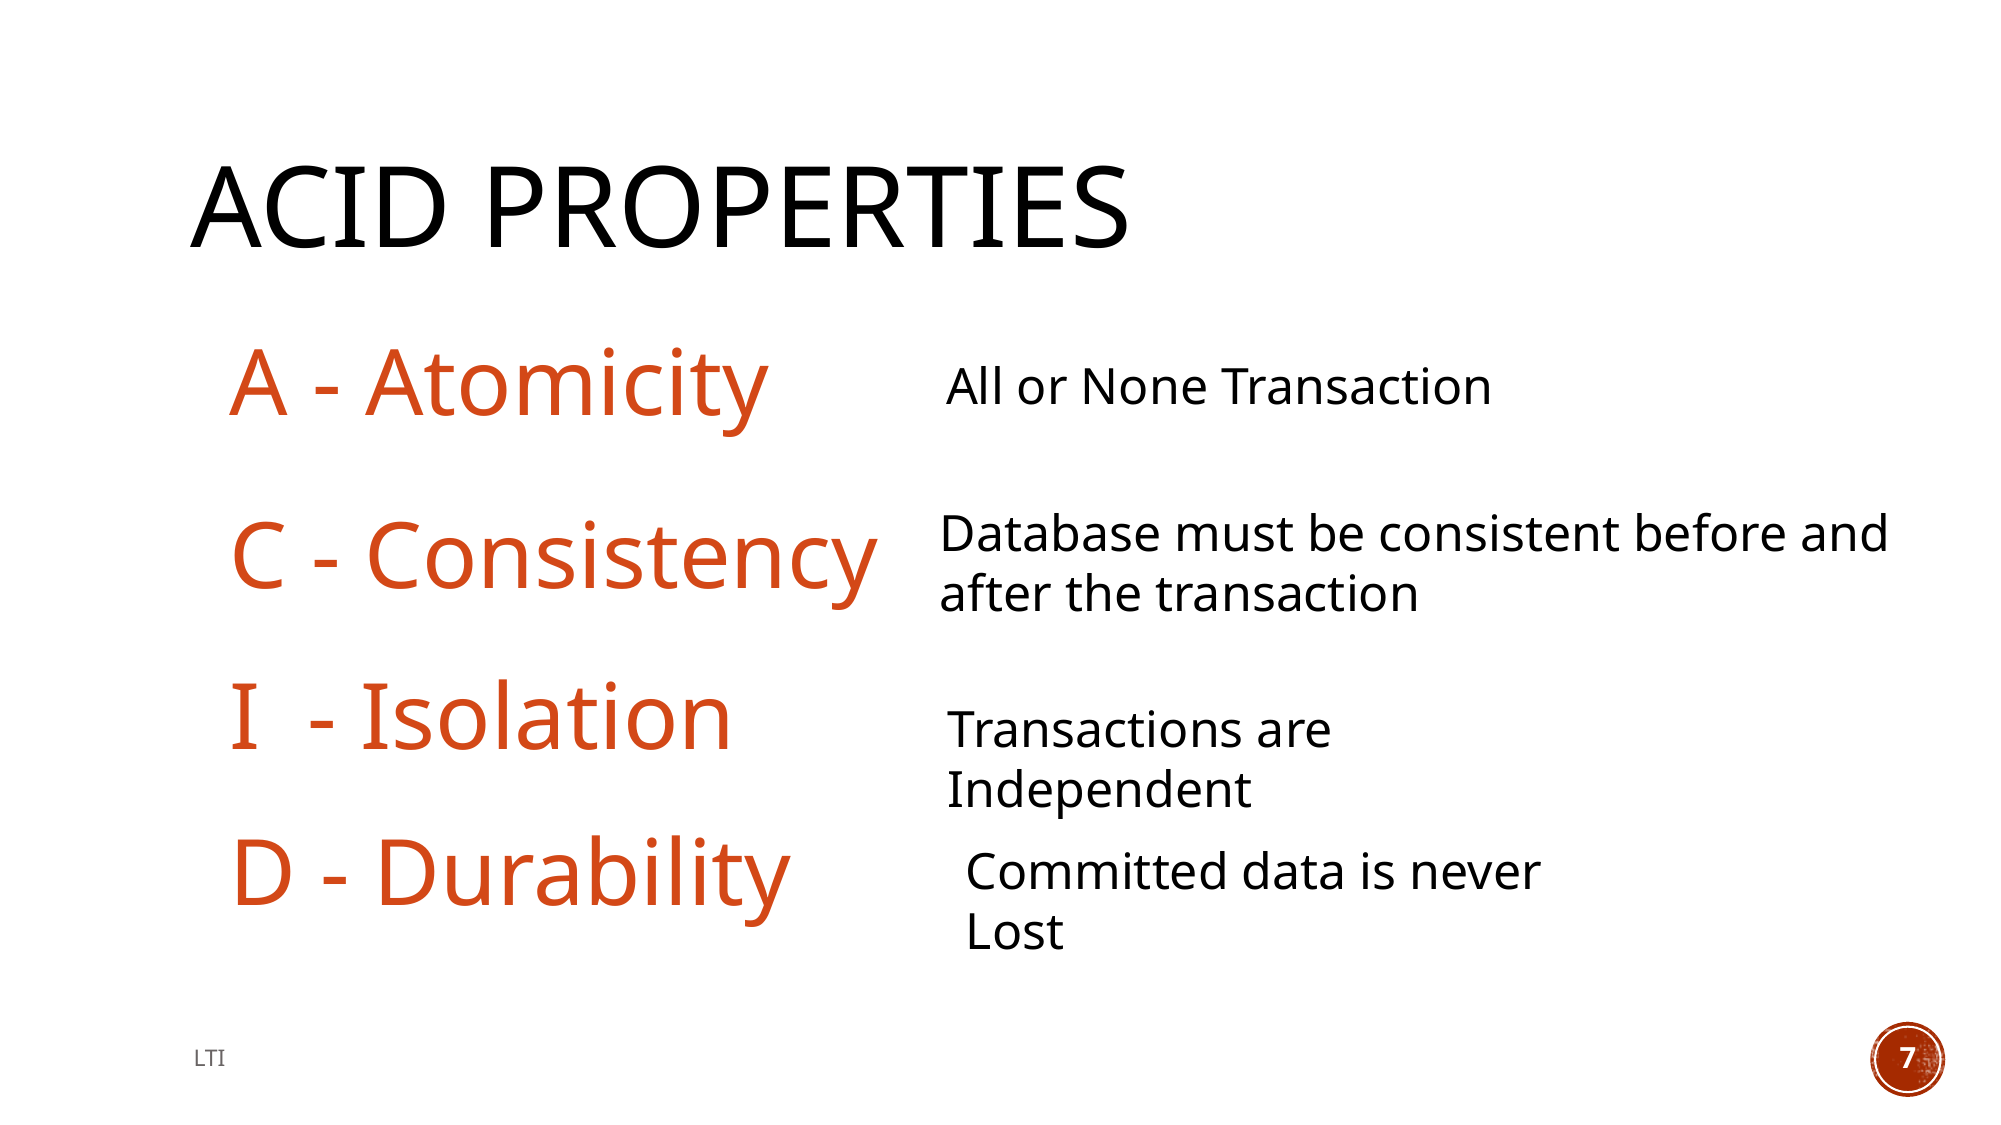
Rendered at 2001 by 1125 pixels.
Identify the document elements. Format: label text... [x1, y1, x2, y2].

text_box Committed data is never Lost [951, 831, 1584, 967]
text_box Database must be consistent before and after the transaction [925, 494, 1908, 629]
text_box A - Atomicity [214, 316, 869, 442]
text_box C - Consistency [214, 489, 957, 614]
slide_number 7 [1855, 1028, 1961, 1089]
title ACID Properties [175, 79, 1826, 344]
list [175, 348, 1826, 1013]
text_box All or None Transaction [931, 347, 1561, 422]
text_box D - Durability [214, 806, 932, 932]
text_box Transactions are Independent [933, 690, 1650, 826]
text_box I - Isolation [214, 650, 758, 776]
footer LTI [178, 1028, 1217, 1089]
